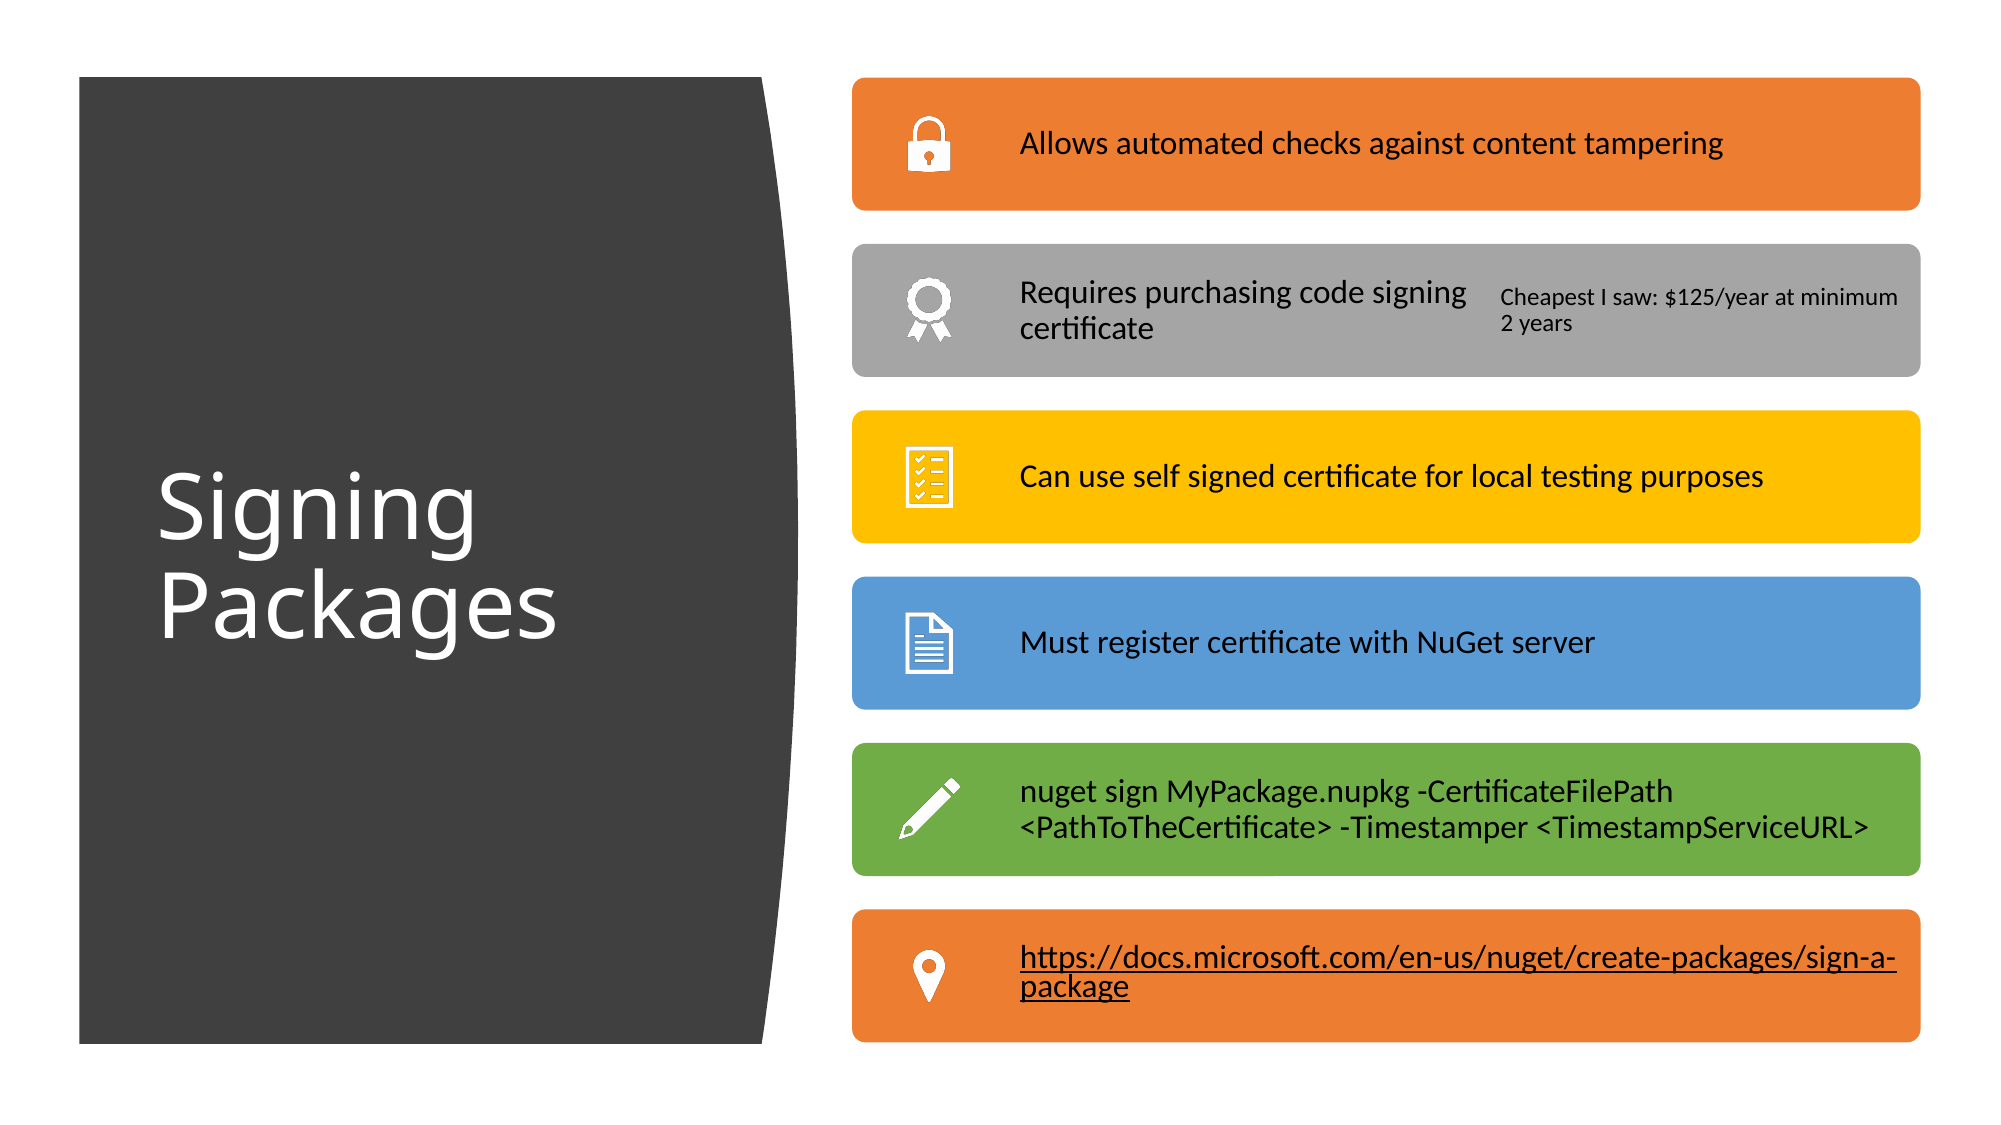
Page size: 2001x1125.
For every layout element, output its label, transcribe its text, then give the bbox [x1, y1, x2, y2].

text_box [78, 76, 800, 1045]
title Signing Packages [141, 166, 702, 953]
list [852, 77, 1921, 1043]
